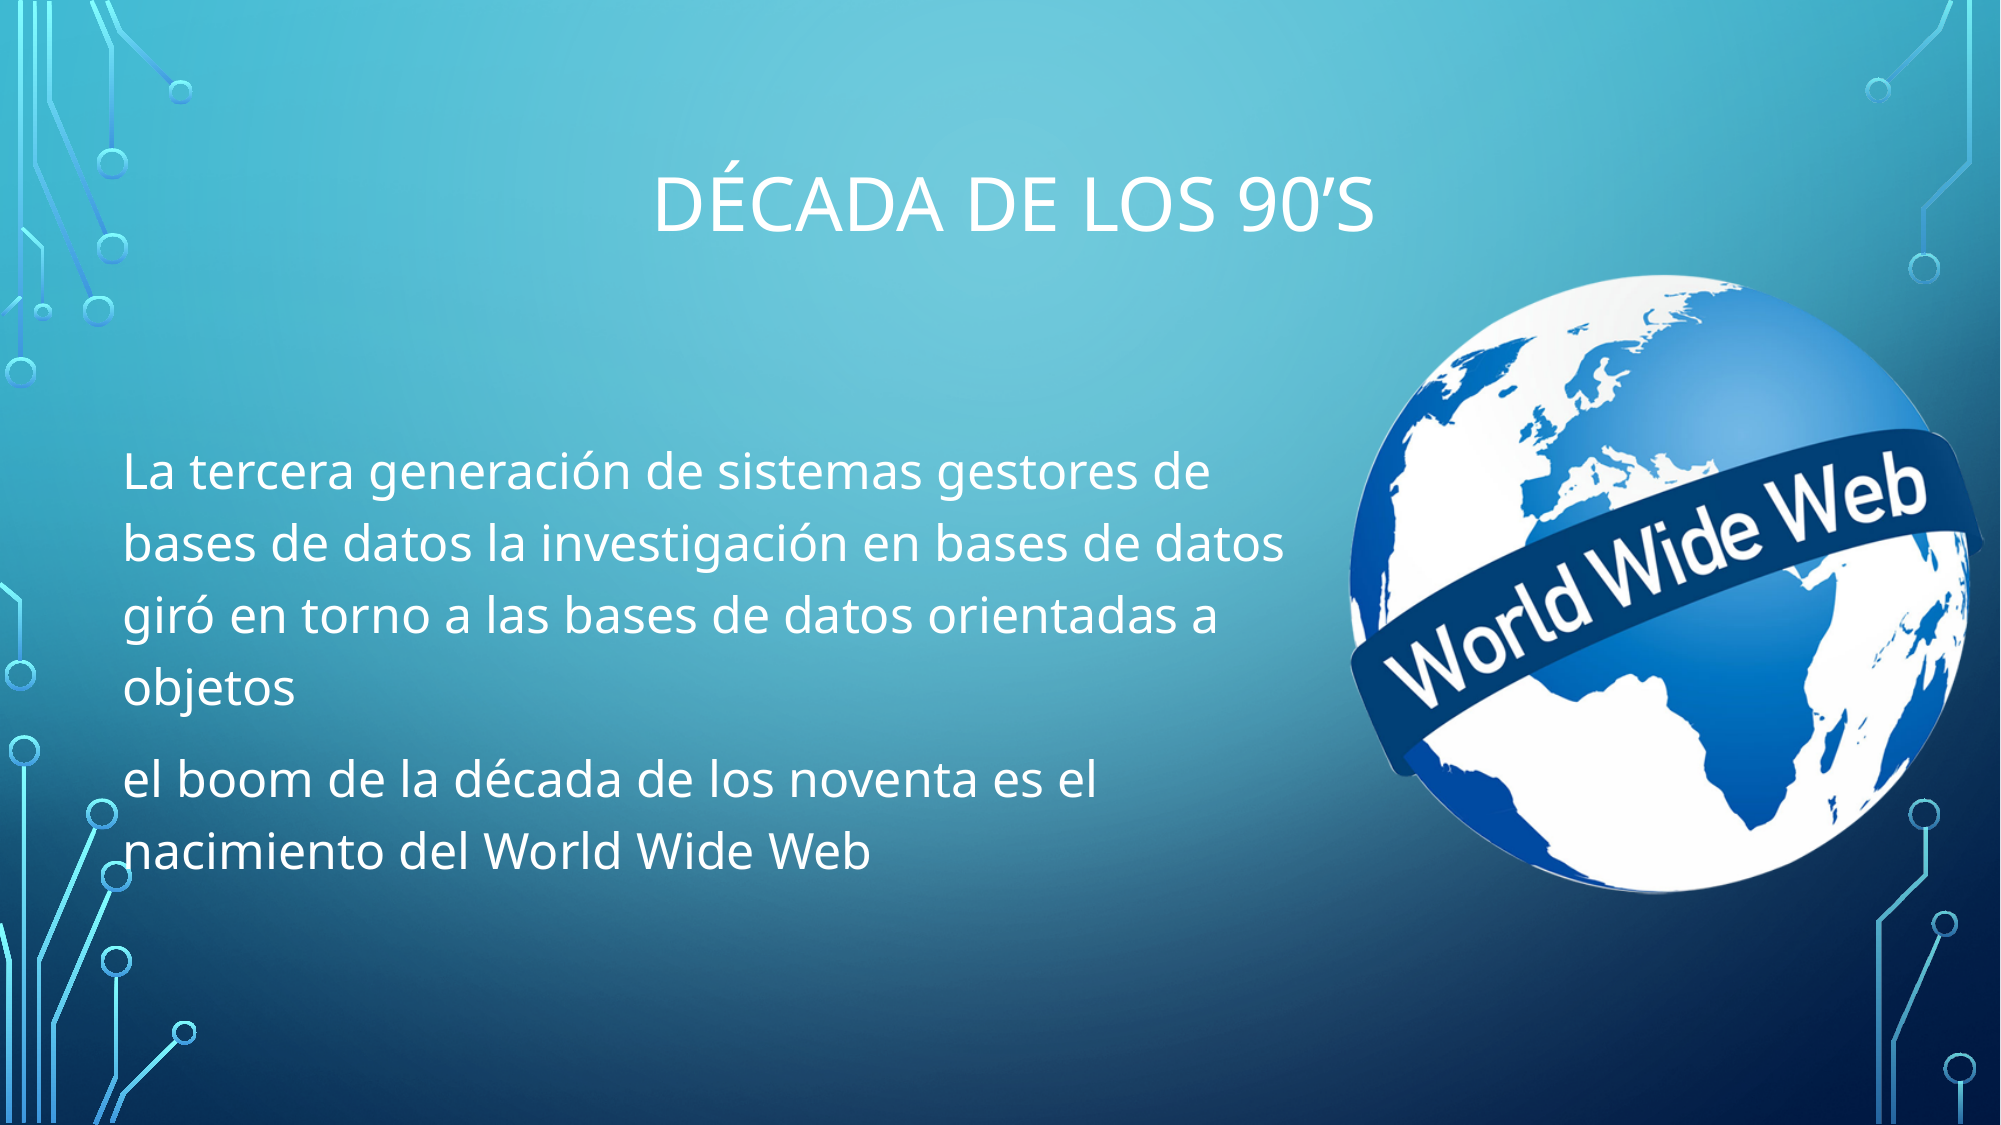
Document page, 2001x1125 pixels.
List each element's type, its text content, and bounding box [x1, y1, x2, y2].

list La tercera generación de sistemas gestores de bases de datos la investigación en bases de datos giró en torno a las bases de datos orientadas a objetos el boom de la década de los noventa es el nacimiento del World Wide Web [107, 419, 1318, 1040]
picture [1317, 254, 2000, 955]
title Década de los 90’s [283, 102, 1746, 313]
